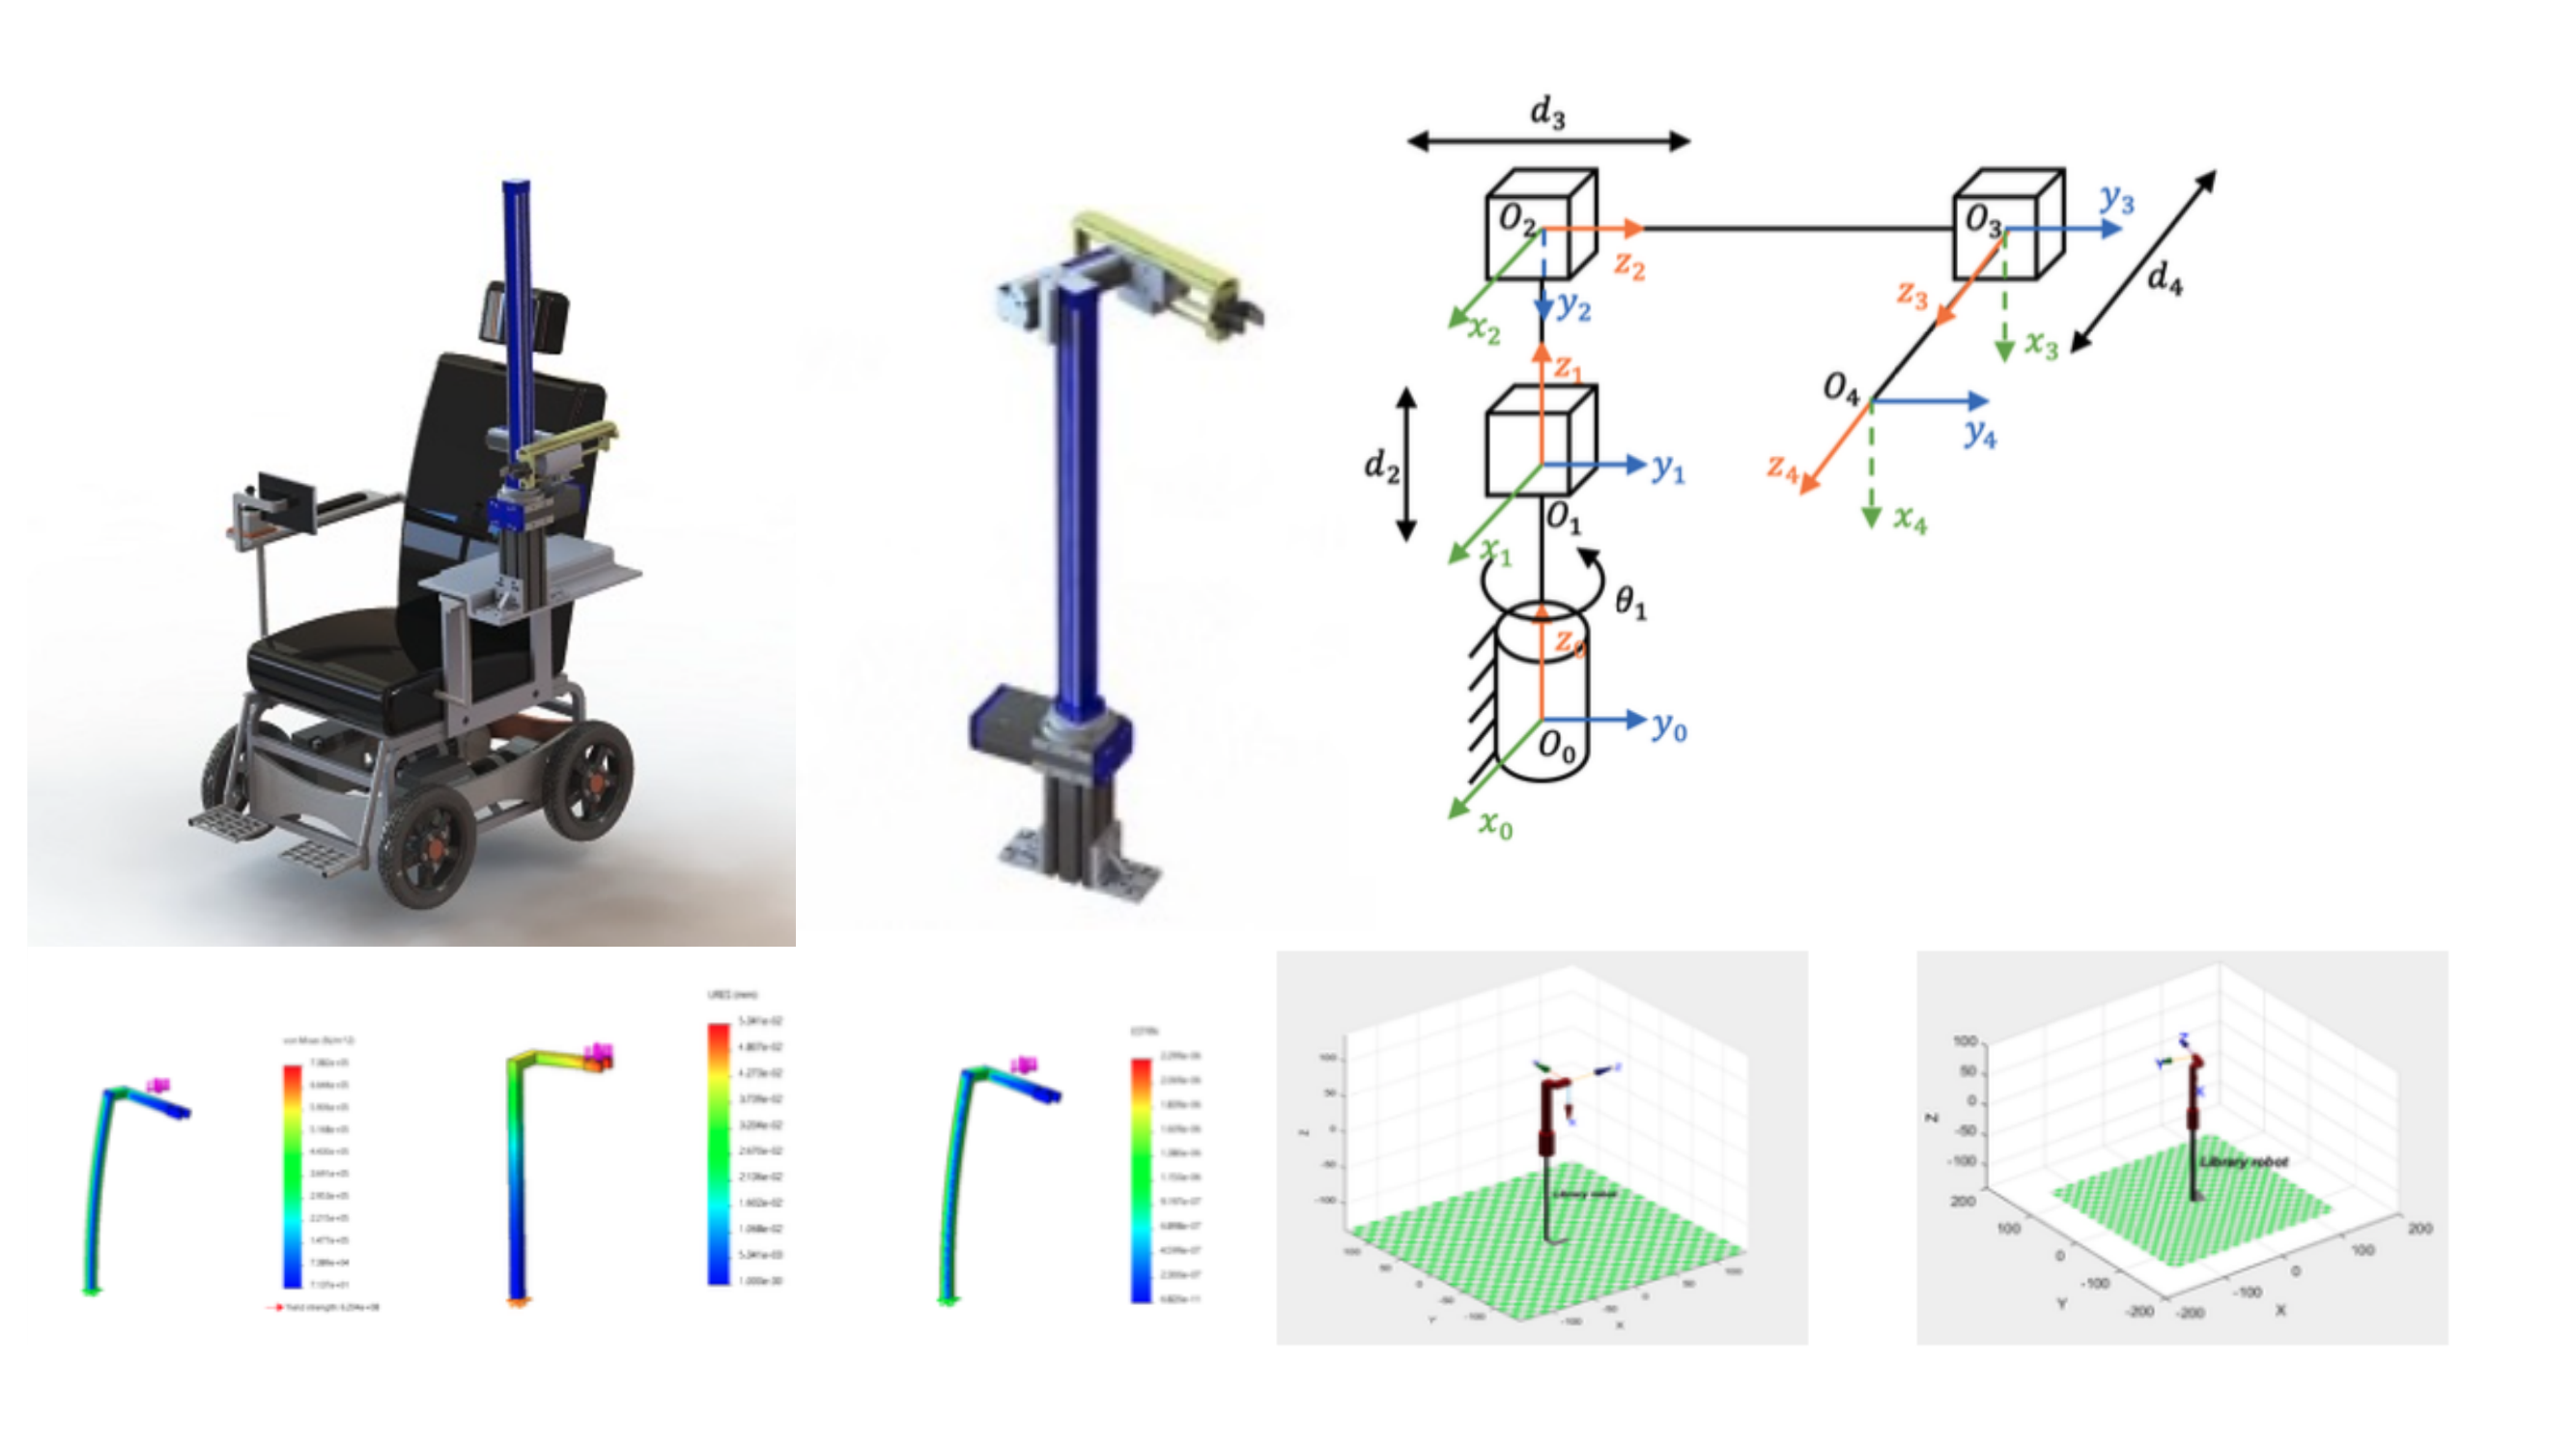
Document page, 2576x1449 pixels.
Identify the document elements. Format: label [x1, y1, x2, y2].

picture [26, 56, 2459, 1358]
